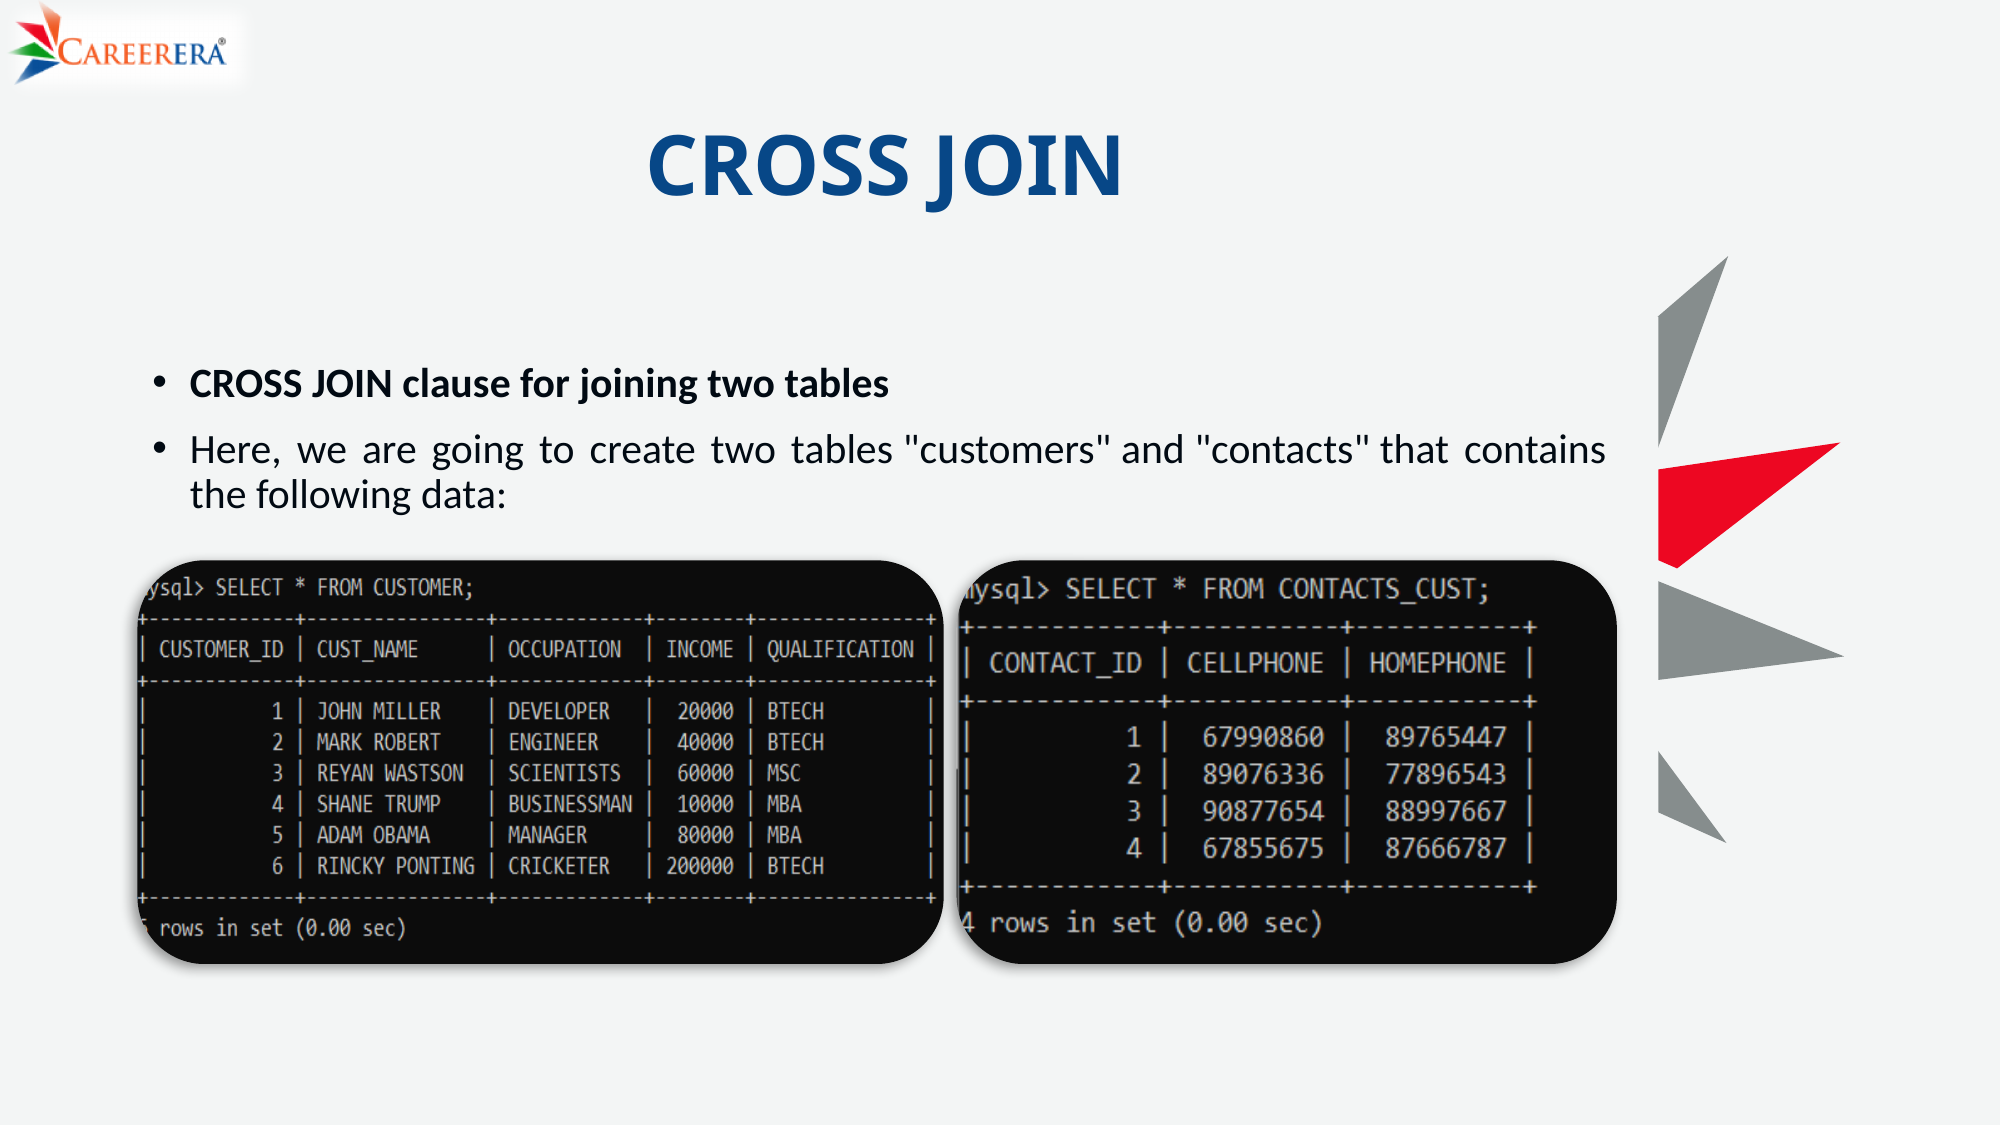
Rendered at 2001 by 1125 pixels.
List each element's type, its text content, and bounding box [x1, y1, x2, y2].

title CROSS JOIN [133, 59, 1617, 278]
picture [0, 0, 262, 104]
list CROSS JOIN clause for joining two tables Here, we are going to create two tables "customers" and "contacts" that contains the following data: [137, 316, 1622, 563]
picture [137, 560, 944, 965]
picture [956, 560, 1617, 965]
